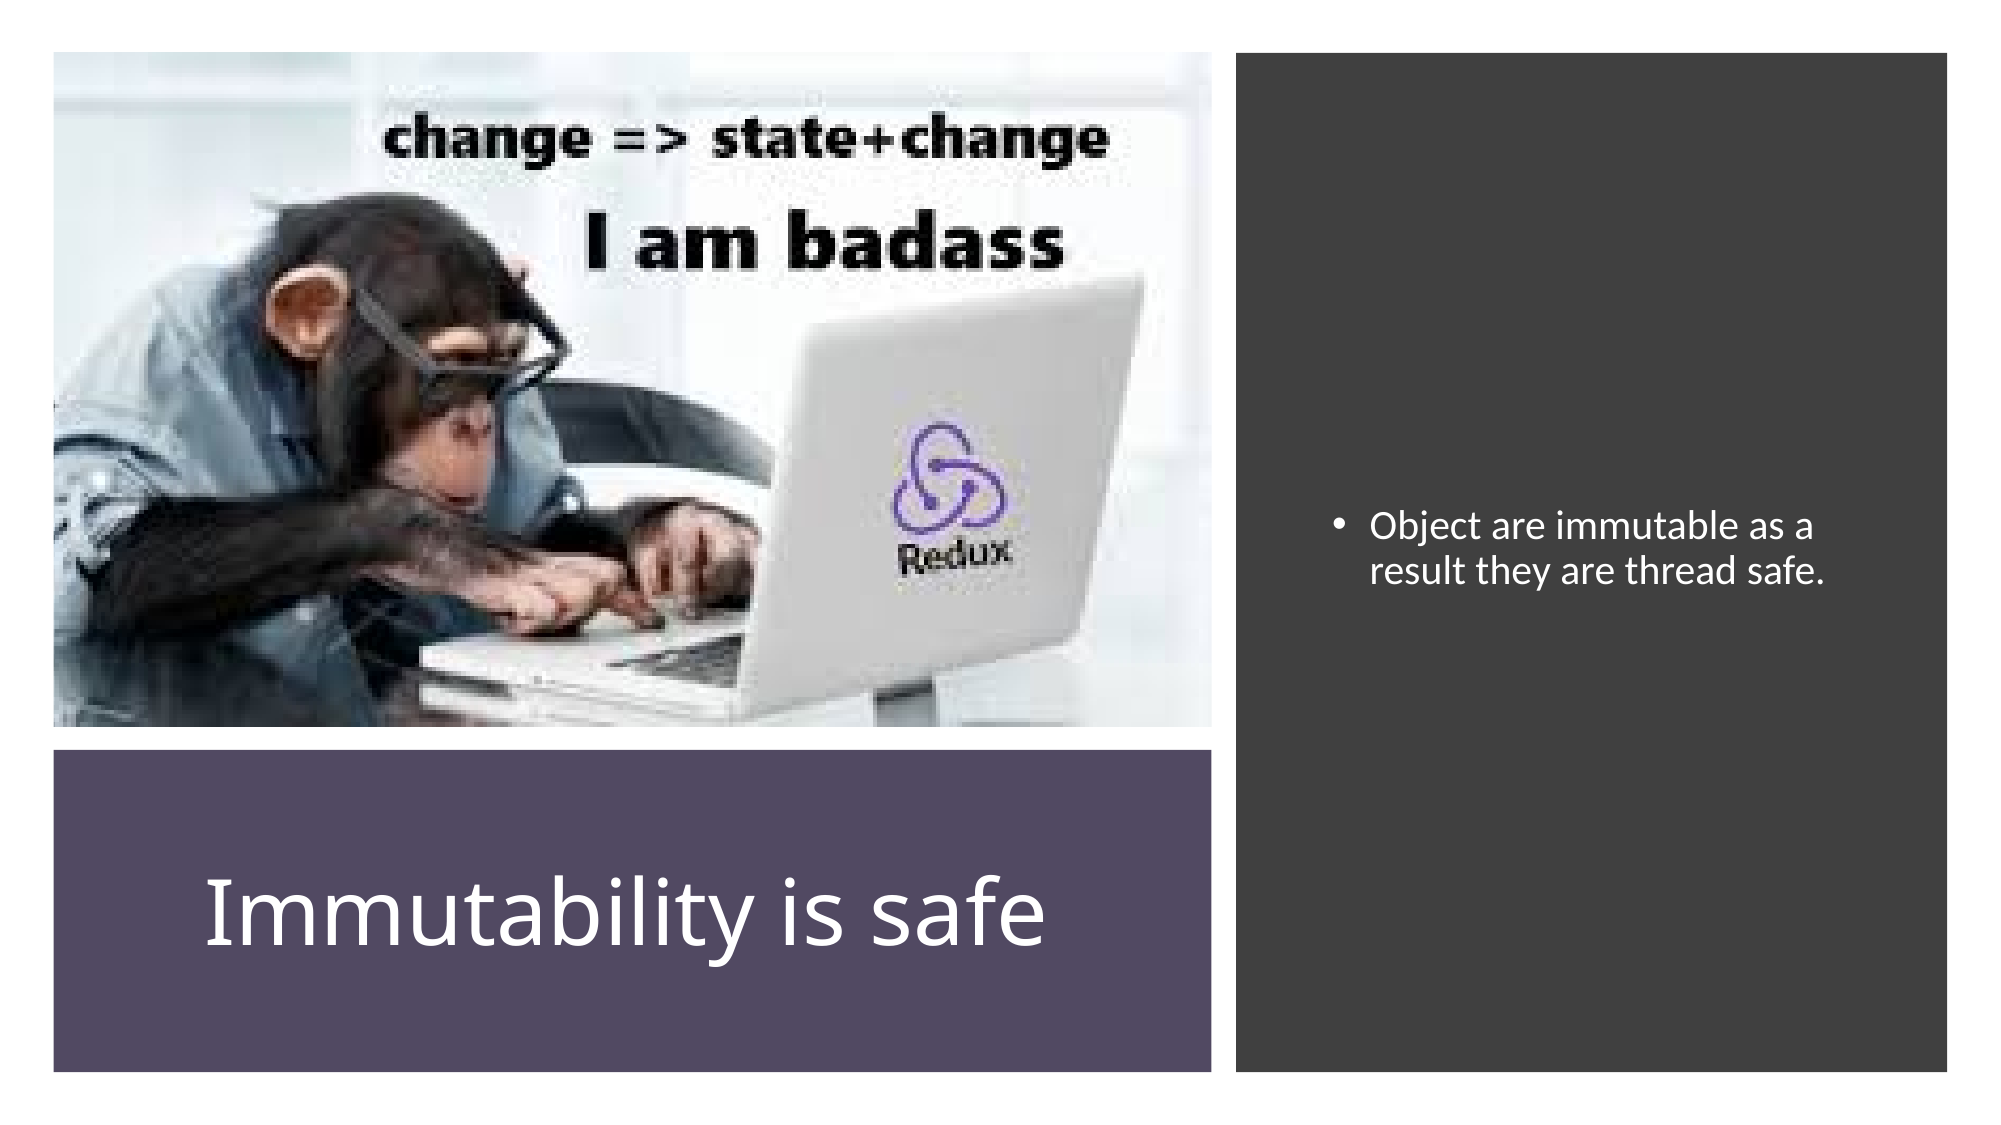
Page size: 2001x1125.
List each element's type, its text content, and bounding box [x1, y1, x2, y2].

text_box [1235, 52, 1948, 1073]
list Object are immutable as a result they are thread safe. [1317, 150, 1879, 947]
title Immutability is safe [85, 782, 1168, 1049]
picture [53, 52, 1212, 727]
text_box [53, 749, 1212, 1073]
